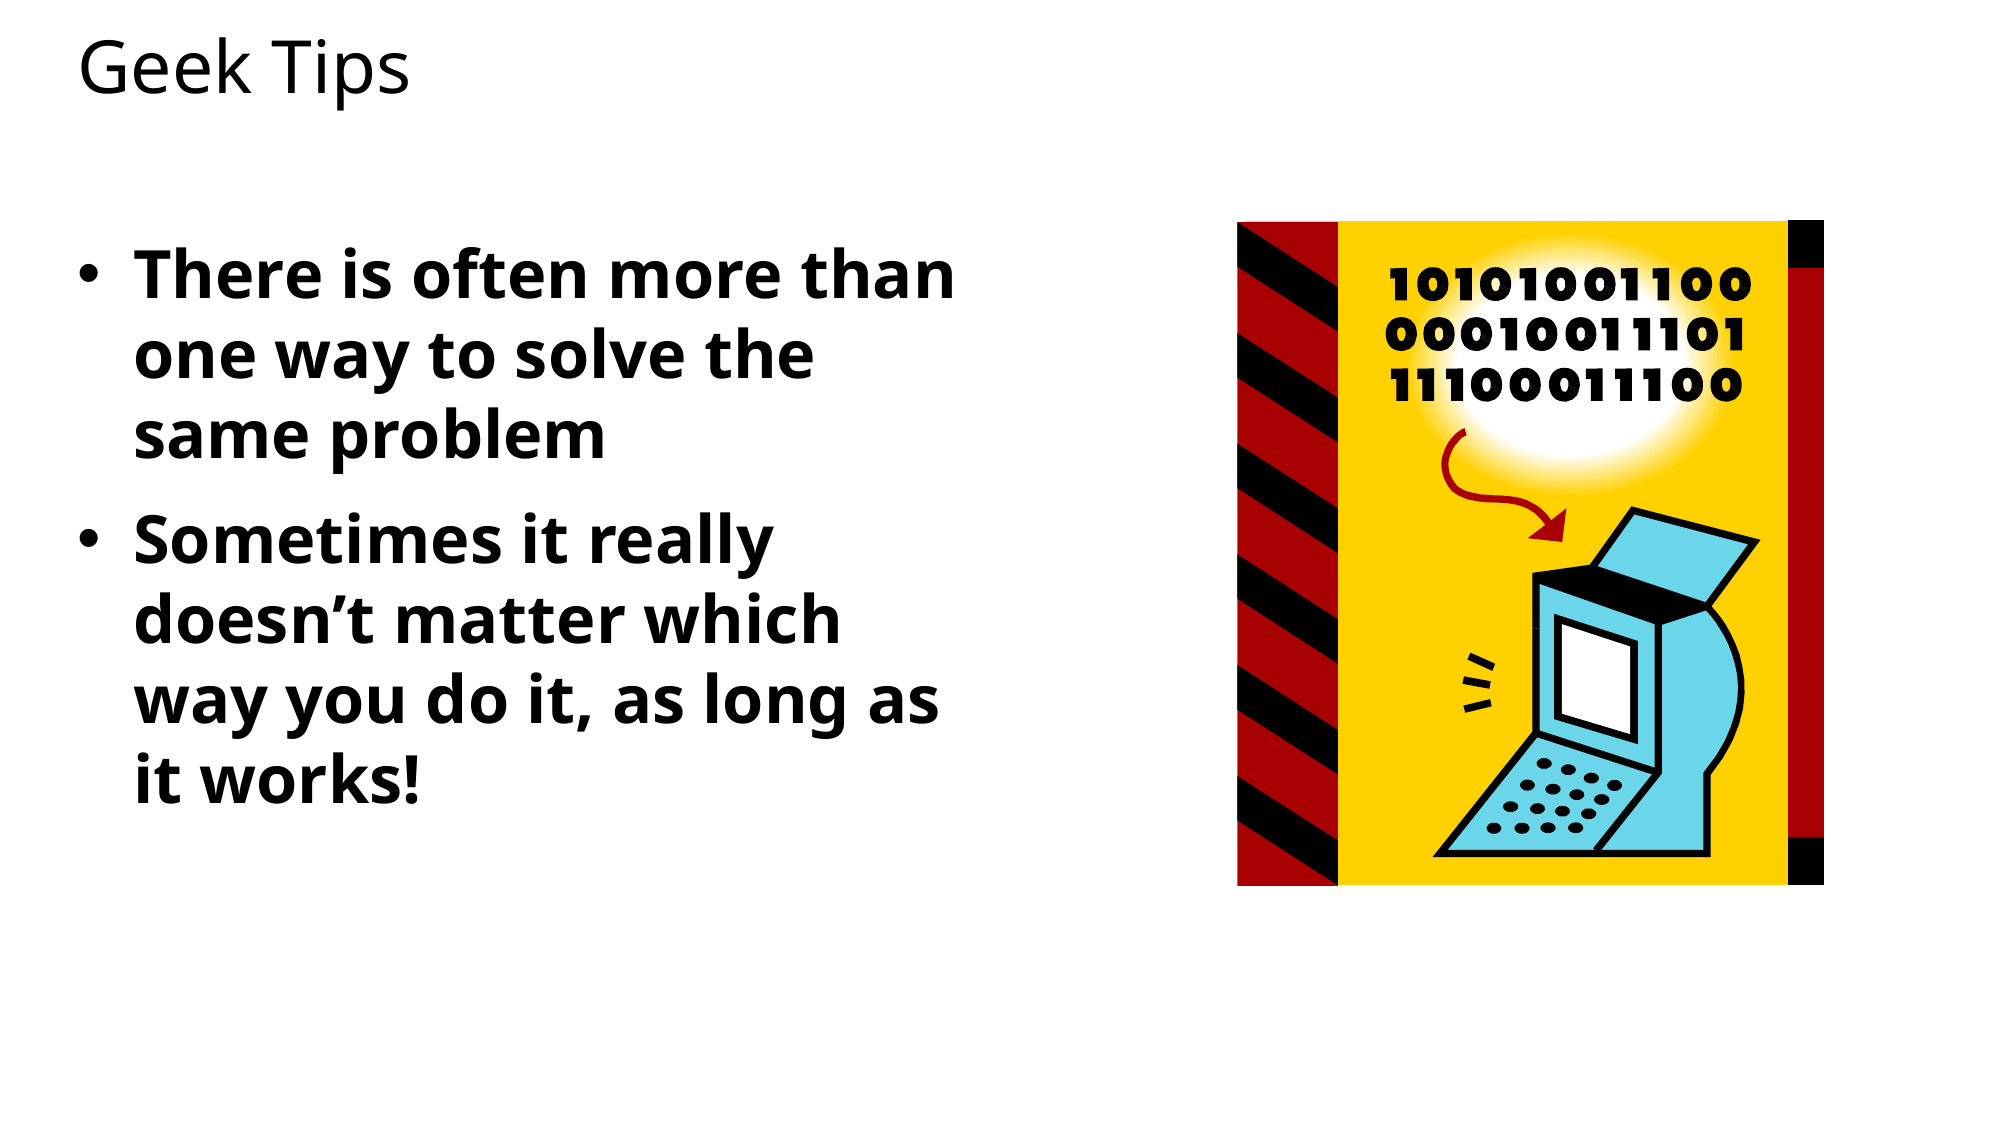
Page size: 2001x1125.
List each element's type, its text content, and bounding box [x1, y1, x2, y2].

picture [1237, 219, 1825, 887]
list There is often more than one way to solve the same problem Sometimes it really doesn’t matter which way you do it, as long as it works! [62, 224, 984, 1038]
title Geek Tips [62, 29, 1953, 205]
